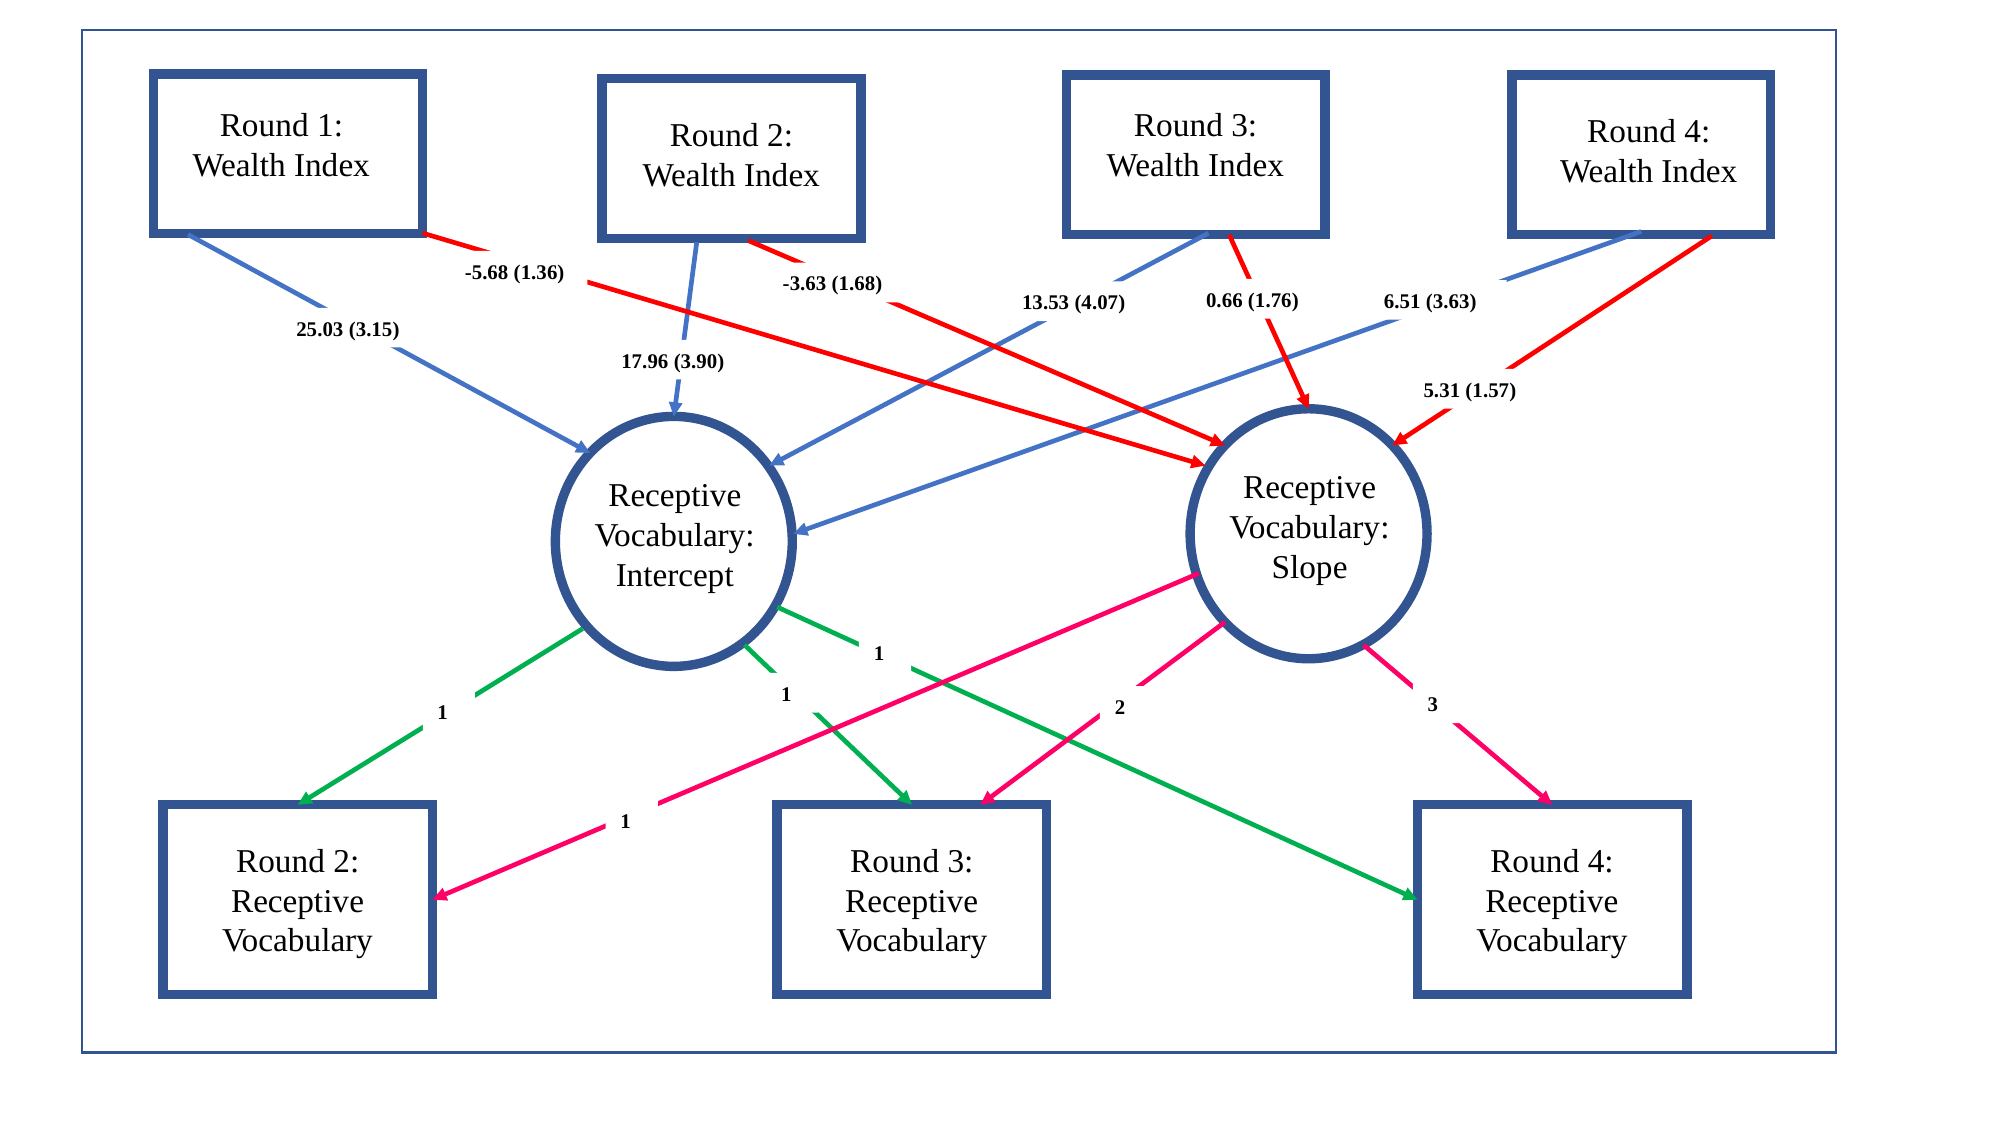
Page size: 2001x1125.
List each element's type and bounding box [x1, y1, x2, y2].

text_box [81, 30, 1837, 1053]
